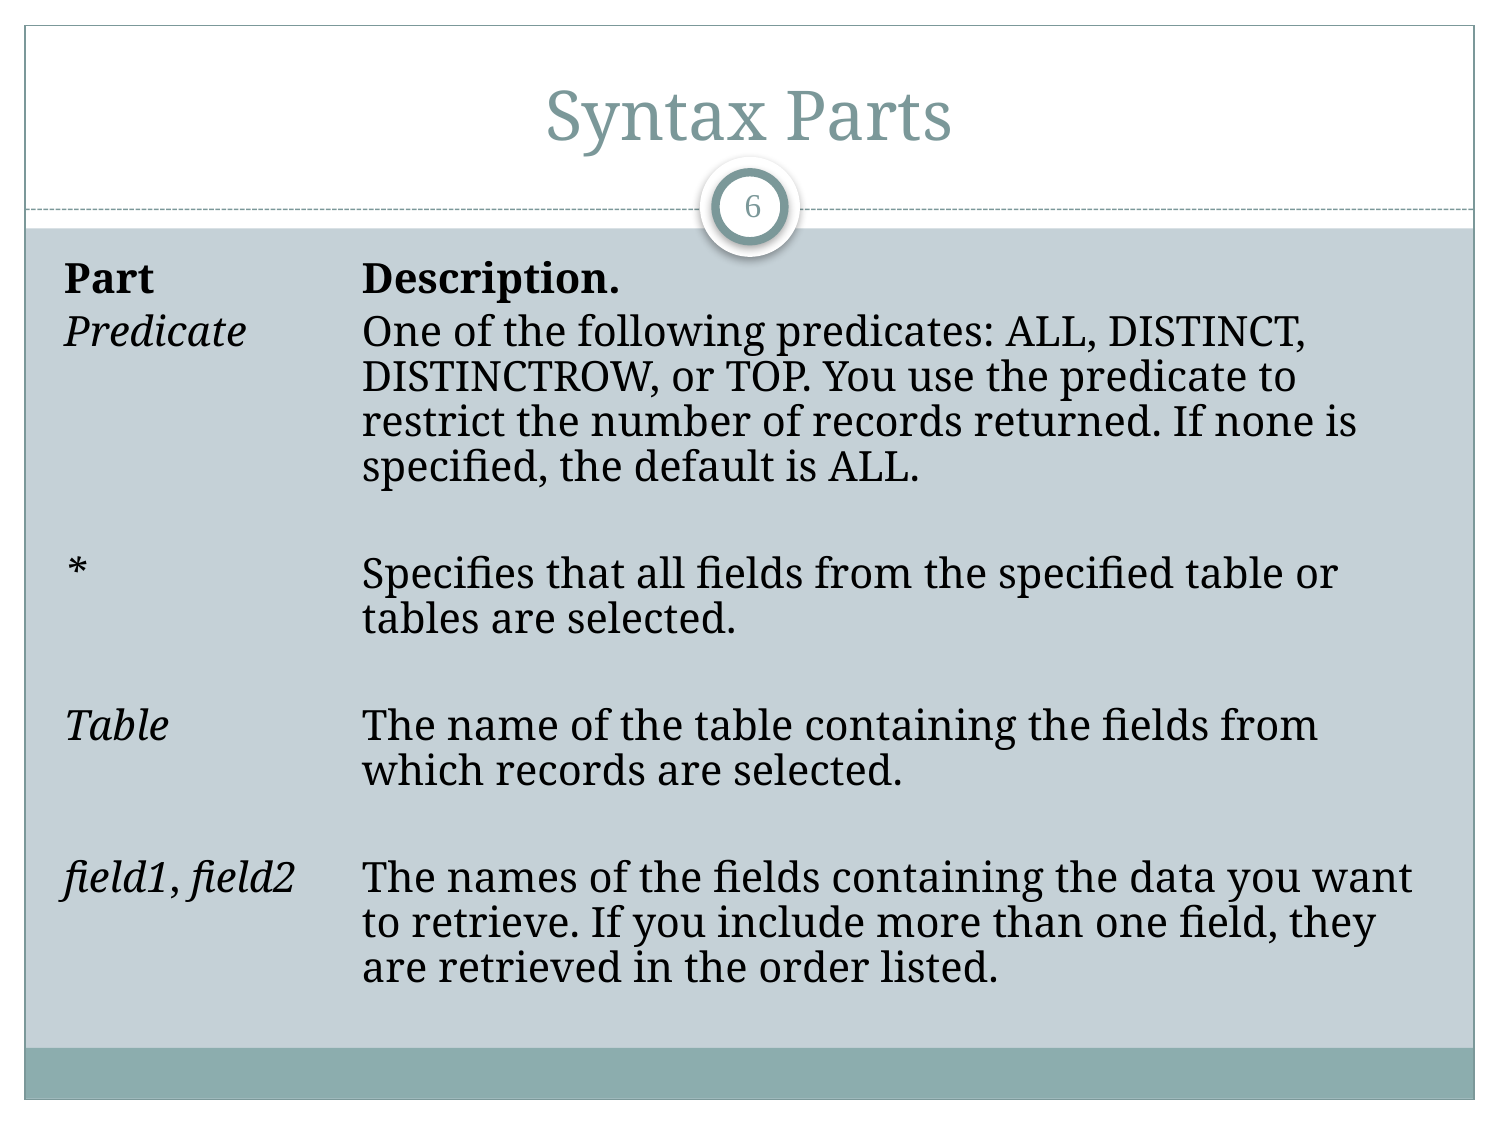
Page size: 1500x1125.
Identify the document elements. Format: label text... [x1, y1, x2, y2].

title Syntax Parts [49, 37, 1450, 162]
slide_number 6 [715, 168, 791, 241]
list Part Description. Predicate One of the following predicates: ALL, DISTINCT, DISTINCTROW, or TOP. You use the predicate to restrict the number of records returned. If none is specified, the default is ALL. * Specifies that all fields from the specified table or tables are selected. Table The name of the table containing the fields from which records are selected. field1, field2 The names of the fields containing the data you want to retrieve. If you include more than one field, they are retrieved in the order listed. [49, 249, 1450, 1005]
